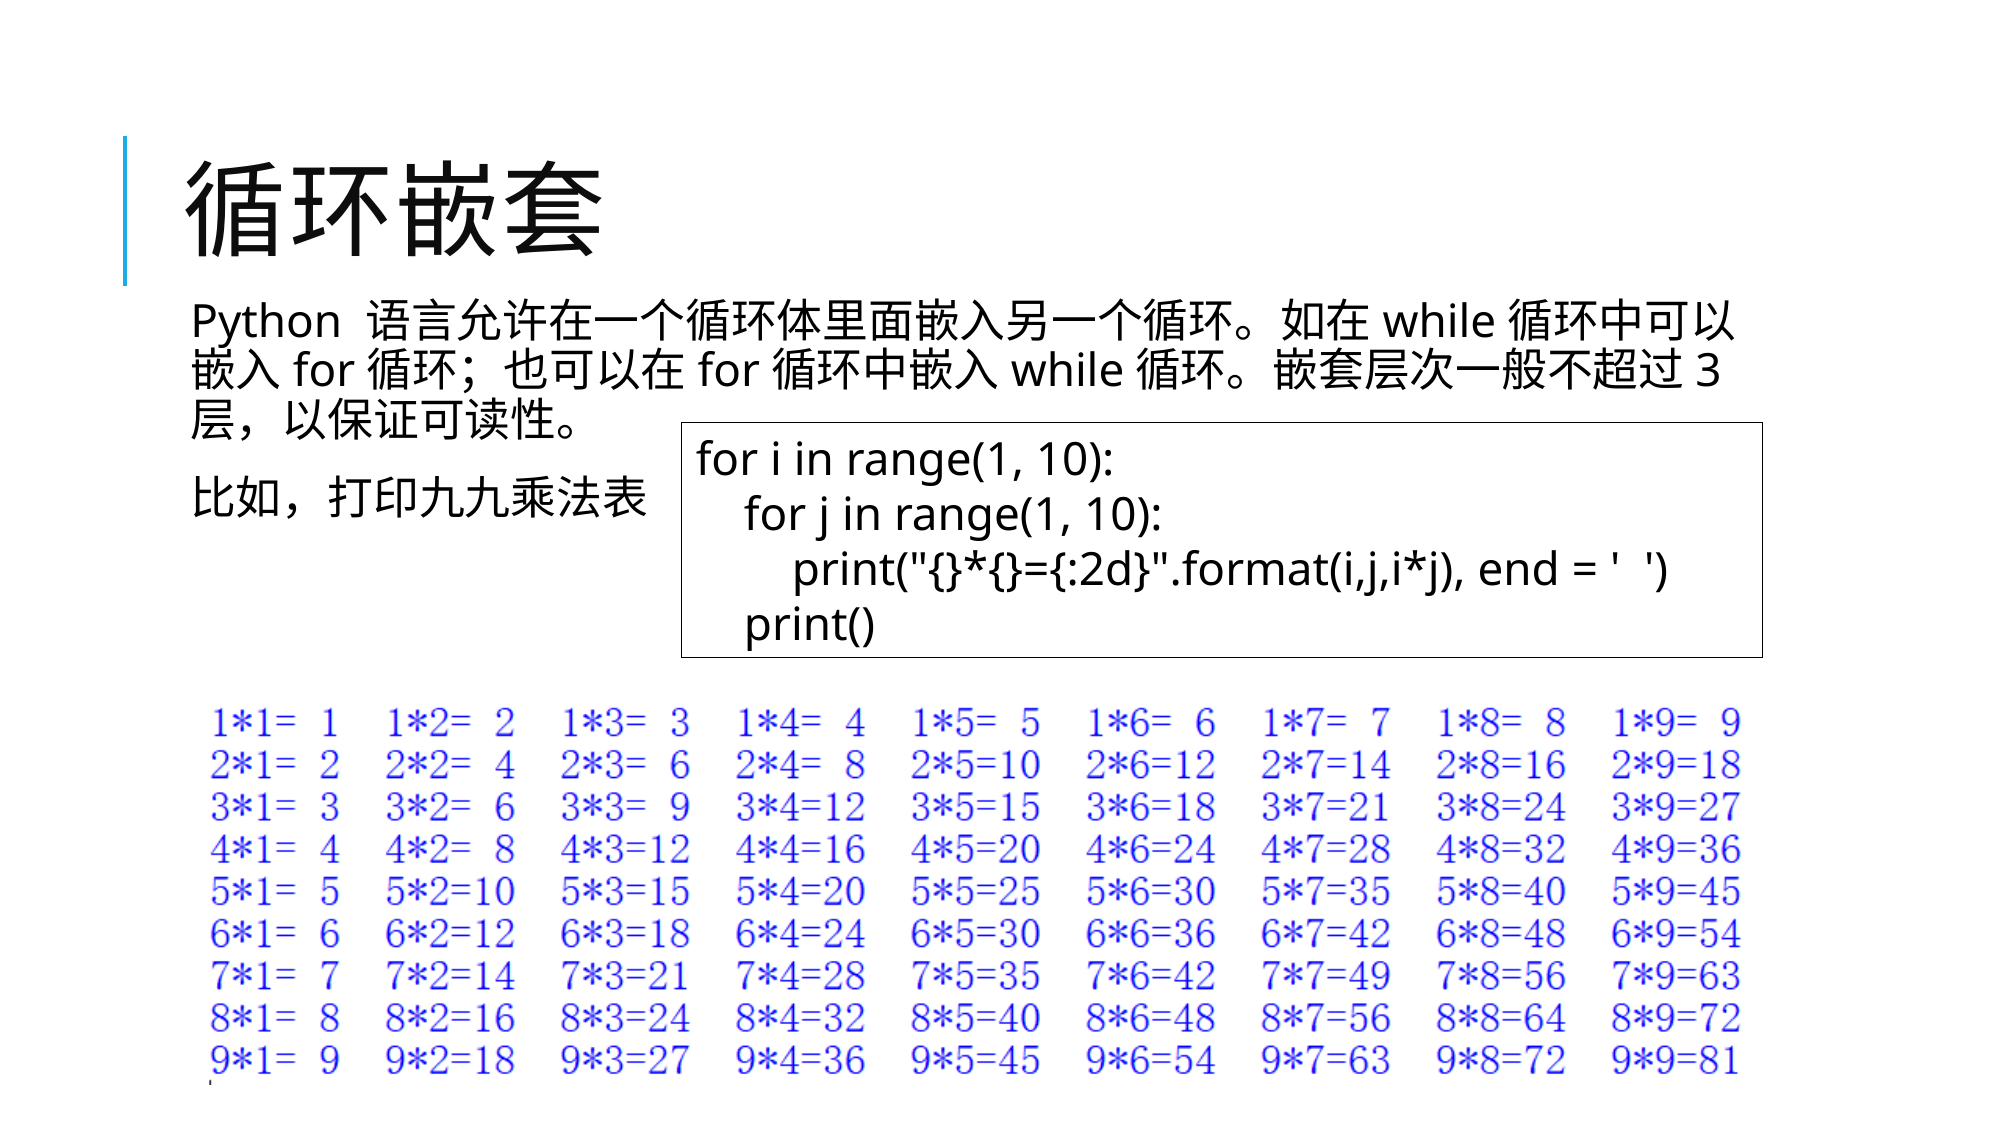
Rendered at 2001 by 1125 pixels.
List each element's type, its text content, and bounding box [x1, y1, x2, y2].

text_box for i in range(1, 10): for j in range(1, 10): print("{}*{}={:2d}".format(i,j,i*j), end = ' ') print() [681, 422, 1763, 658]
list Python 语言允许在一个循环体里面嵌入另一个循环。如在while循环中可以嵌入for循环；也可以在for循环中嵌入while循环。嵌套层次一般不超过3层，以保证可读性。 比如，打印九九乘法表 [168, 290, 1763, 951]
title 循环嵌套 [168, 96, 1763, 290]
picture [205, 701, 1750, 1086]
